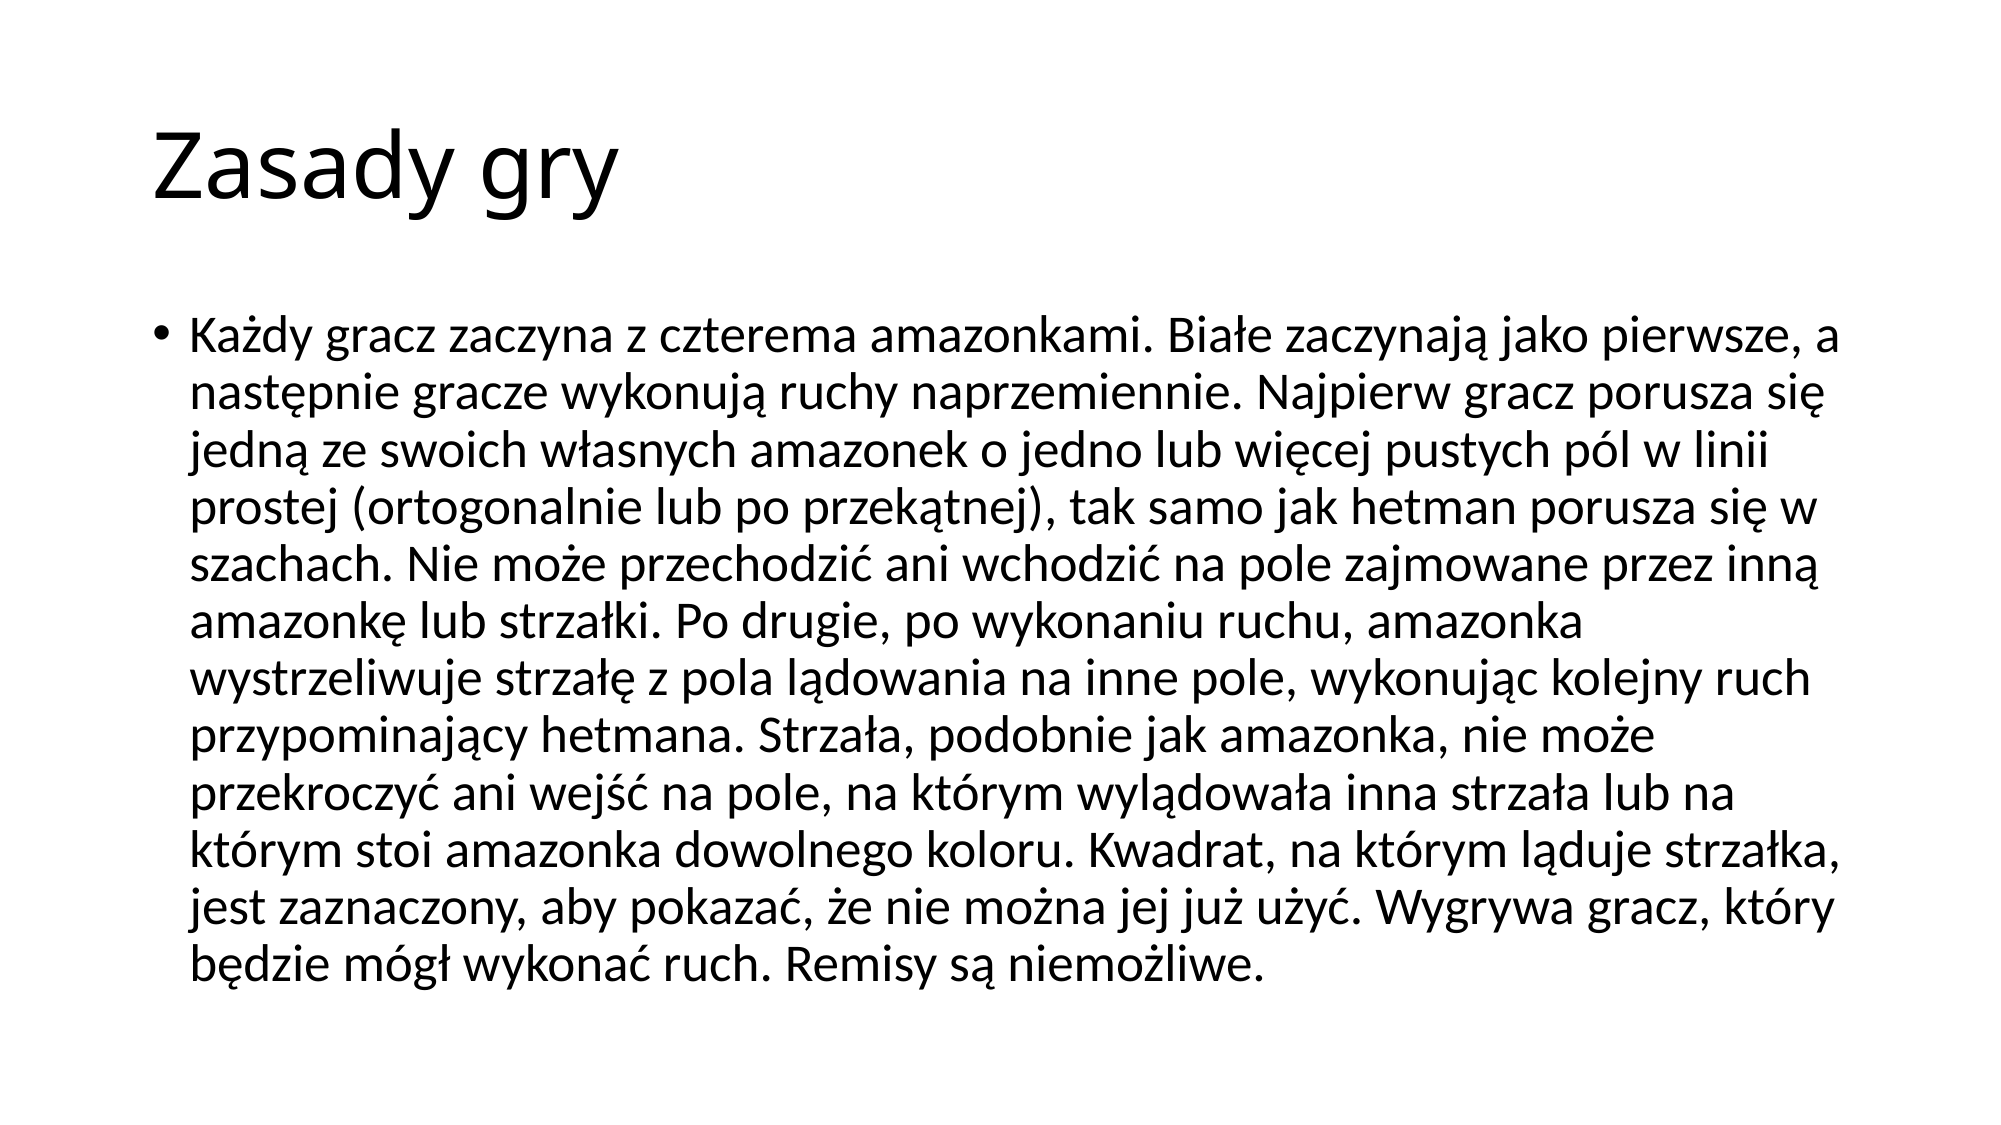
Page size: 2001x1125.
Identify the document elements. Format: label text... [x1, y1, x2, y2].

list Każdy gracz zaczyna z czterema amazonkami. Białe zaczynają jako pierwsze, a następnie gracze wykonują ruchy naprzemiennie. Najpierw gracz porusza się jedną ze swoich własnych amazonek o jedno lub więcej pustych pól w linii prostej (ortogonalnie lub po przekątnej), tak samo jak hetman porusza się w szachach. Nie może przechodzić ani wchodzić na pole zajmowane przez inną amazonkę lub strzałki. Po drugie, po wykonaniu ruchu, amazonka wystrzeliwuje strzałę z pola lądowania na inne pole, wykonując kolejny ruch przypominający hetmana. Strzała, podobnie jak amazonka, nie może przekroczyć ani wejść na pole, na którym wylądowała inna strzała lub na którym stoi amazonka dowolnego koloru. Kwadrat, na którym ląduje strzałka, jest zaznaczony, aby pokazać, że nie można jej już użyć. Wygrywa gracz, który będzie mógł wykonać ruch. Remisy są niemożliwe. [137, 299, 1863, 1014]
title Zasady gry [137, 59, 1863, 278]
